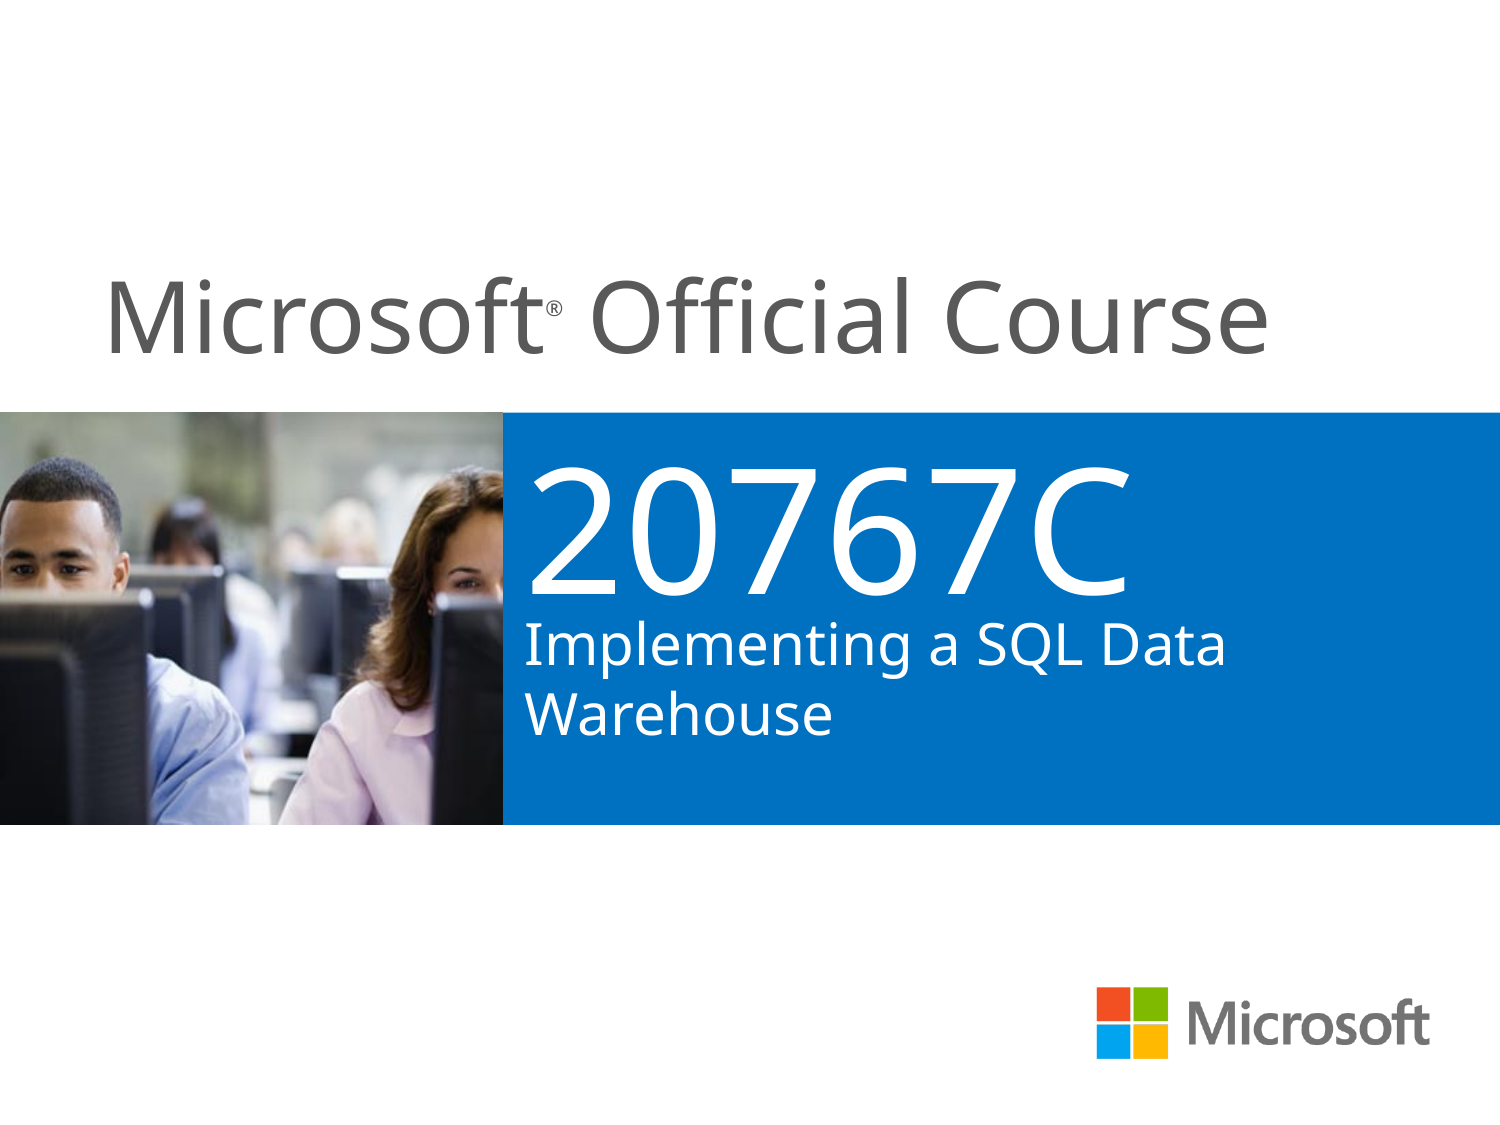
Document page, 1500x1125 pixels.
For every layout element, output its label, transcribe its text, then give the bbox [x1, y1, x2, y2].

list Implementing a SQL Data Warehouse [509, 599, 1500, 787]
list 20767C [509, 412, 1443, 599]
picture [1050, 944, 1475, 1101]
picture [0, 412, 503, 825]
